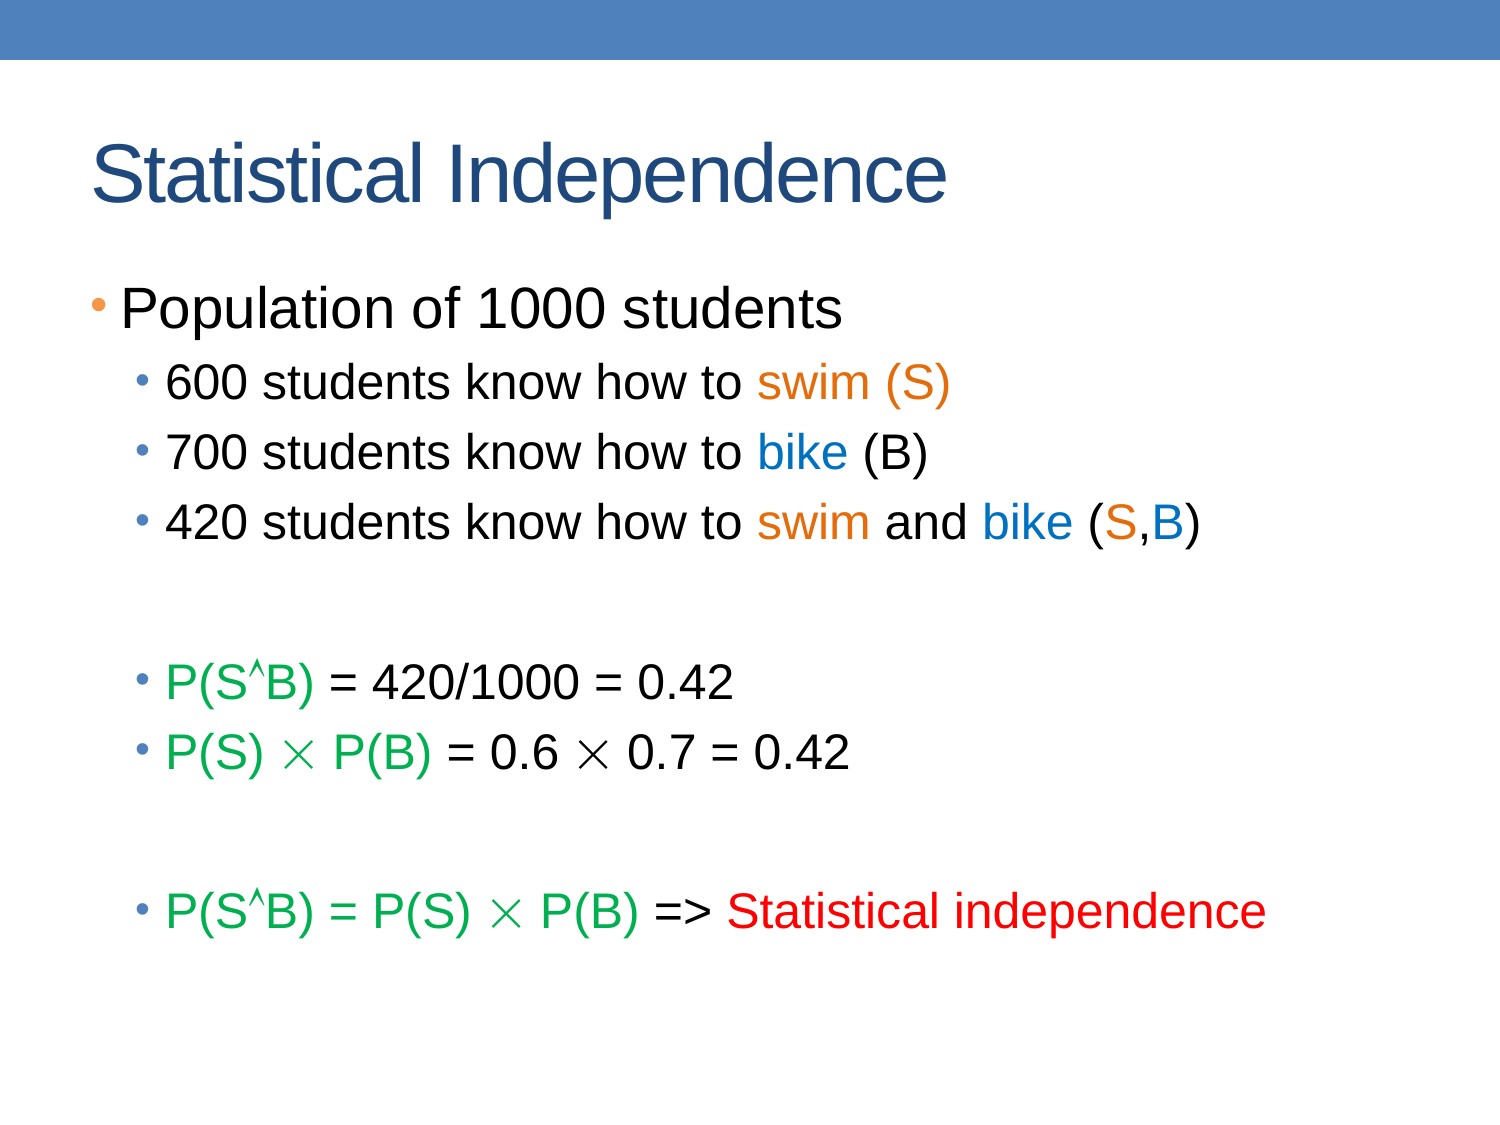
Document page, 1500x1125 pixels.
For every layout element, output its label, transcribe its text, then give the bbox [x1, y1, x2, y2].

title Statistical Independence [75, 87, 1425, 250]
list Population of 1000 students 600 students know how to swim (S) 700 students know how to bike (B) 420 students know how to swim and bike (S,B) P(SB) = 420/1000 = 0.42 P(S)  P(B) = 0.6  0.7 = 0.42 P(SB) = P(S)  P(B) => Statistical independence [75, 262, 1425, 1063]
